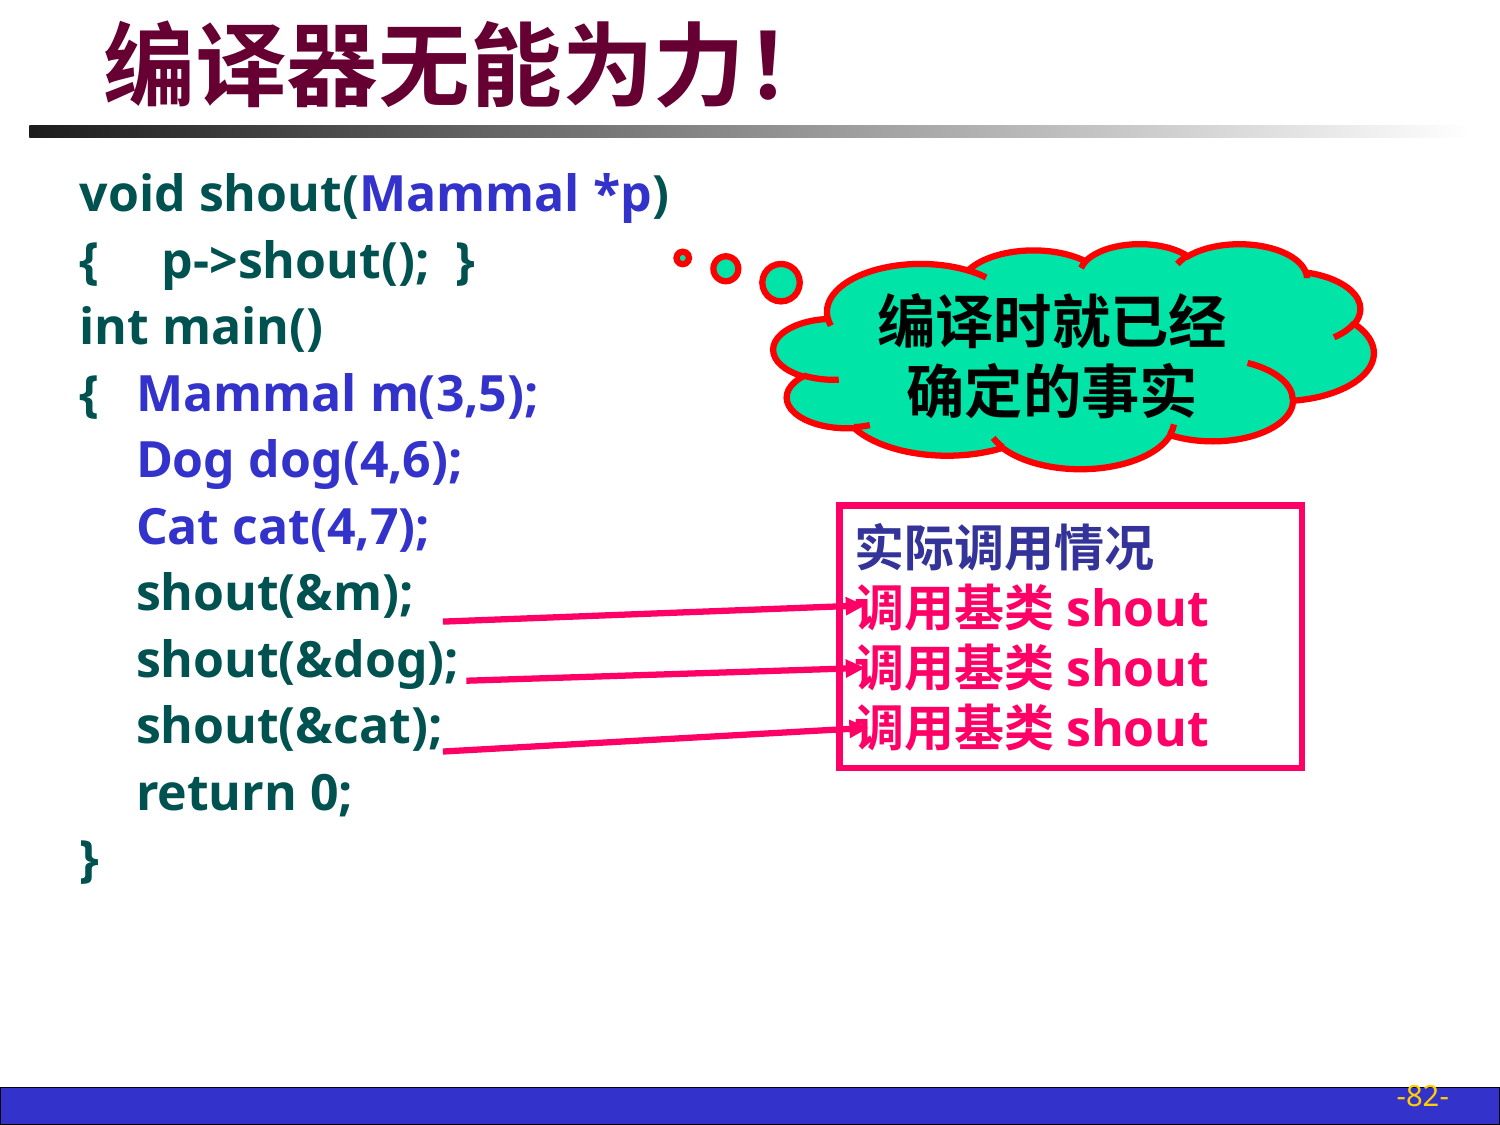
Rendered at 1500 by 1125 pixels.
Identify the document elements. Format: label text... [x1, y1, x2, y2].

text_box 编译时就已经确定的事实 [713, 256, 739, 282]
text_box [442, 599, 865, 622]
text_box 编译时就已经确定的事实 [762, 263, 800, 302]
text_box [442, 722, 869, 752]
title 编译器无能为力！ [88, 18, 1398, 126]
list void shout(Mammal *p) { p->shout(); } int main() { Mammal m(3,5); Dog dog(4,6); Cat cat(4,7); shout(&m); shout(&dog); shout(&cat); return 0; } [64, 160, 1436, 1012]
text_box 编译时就已经确定的事实 [773, 244, 1374, 470]
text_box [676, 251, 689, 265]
text_box [466, 662, 865, 681]
text_box 实际调用情况 调用基类shout 调用基类shout 调用基类shout [839, 505, 1302, 768]
slide_number -82- [1151, 1074, 1465, 1125]
